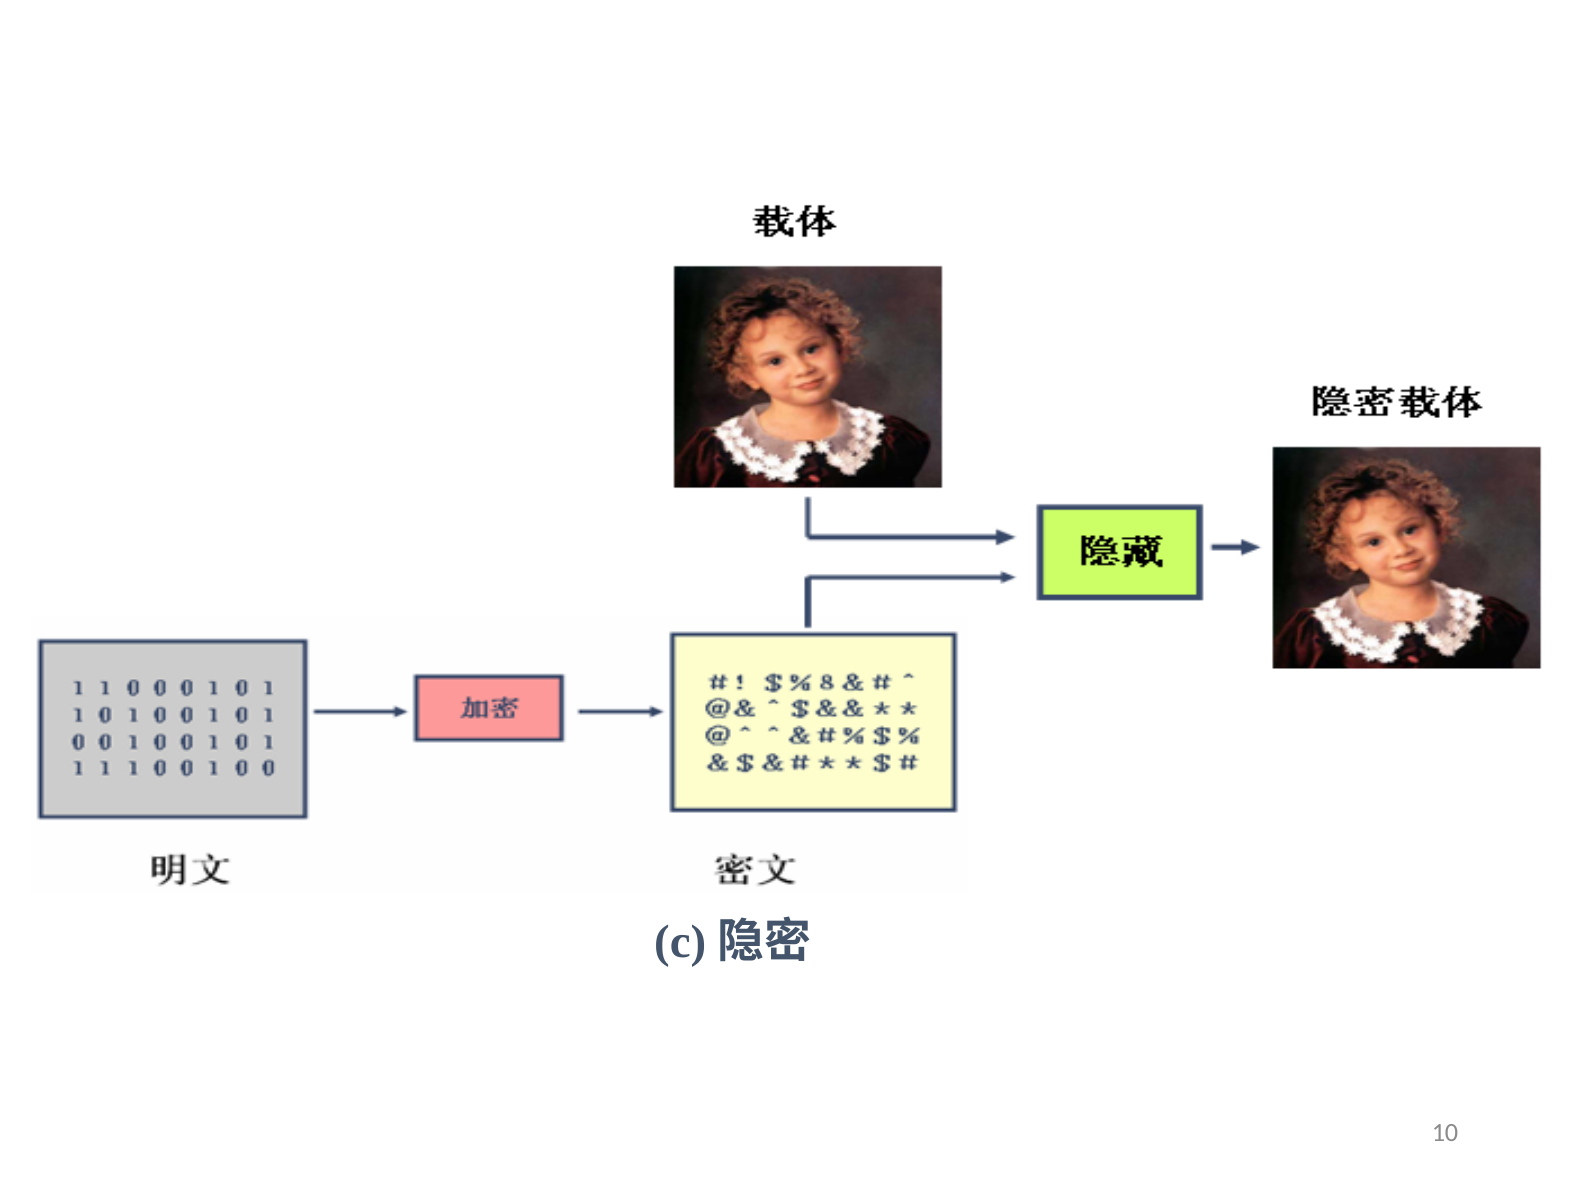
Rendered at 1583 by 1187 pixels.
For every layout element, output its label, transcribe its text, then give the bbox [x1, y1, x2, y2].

picture [30, 191, 1557, 894]
slide_number 10 [1117, 1099, 1474, 1163]
text_box (c)隐密 [479, 920, 928, 958]
